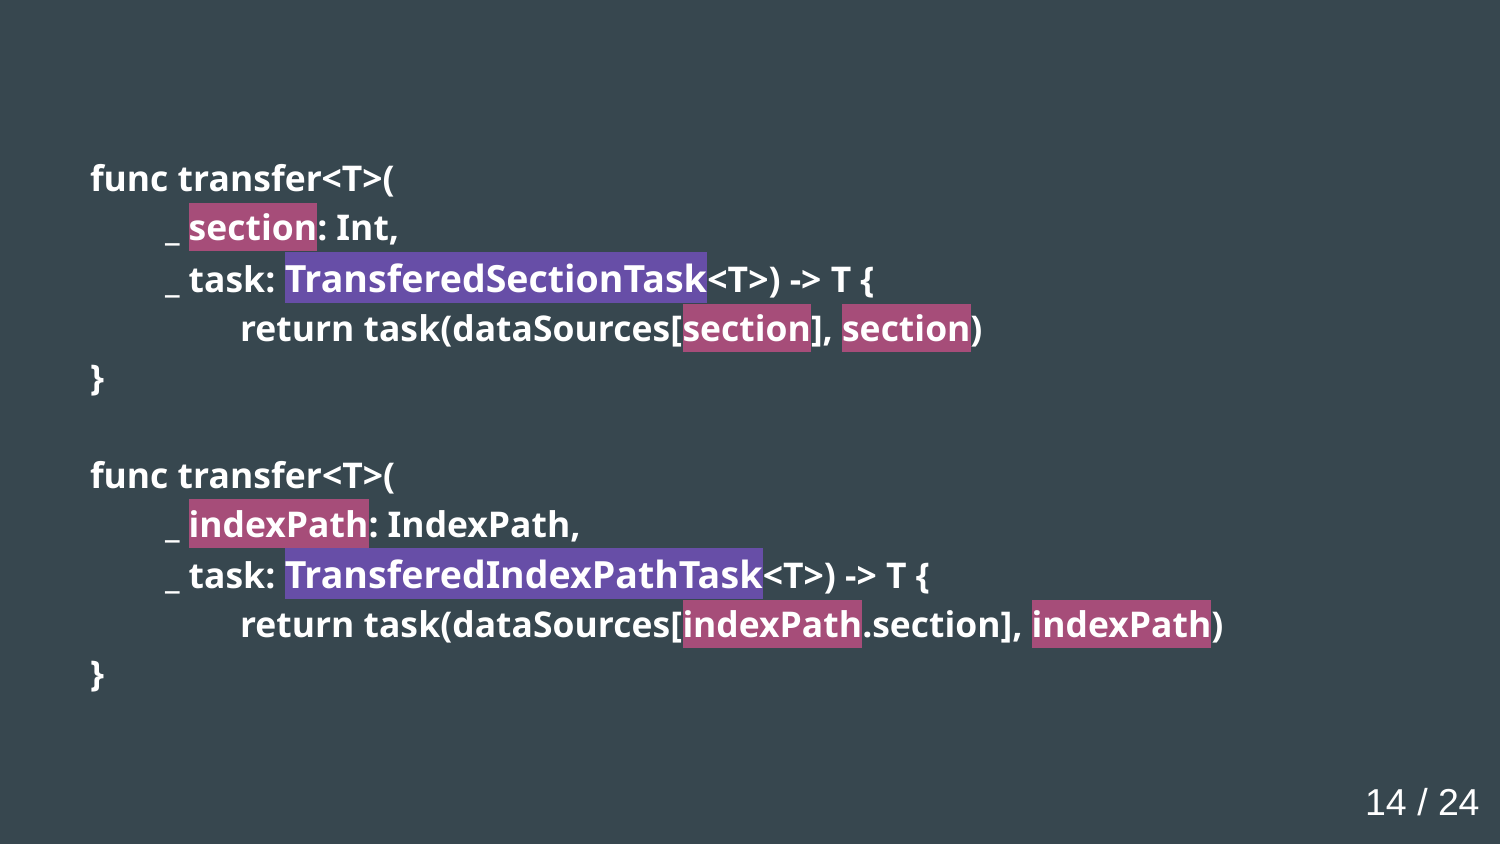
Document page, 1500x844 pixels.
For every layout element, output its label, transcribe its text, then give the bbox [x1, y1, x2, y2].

subtitle func transfer<T>( _ section: Int, _ task: TransferedSectionTask<T>) -> T { return task(dataSources[section], section) } func transfer<T>( _ indexPath: IndexPath, _ task: TransferedIndexPathTask<T>) -> T { return task(dataSources[indexPath.section], indexPath) } [0, 0, 1500, 844]
subtitle 14 / 24 [1345, 762, 1500, 844]
